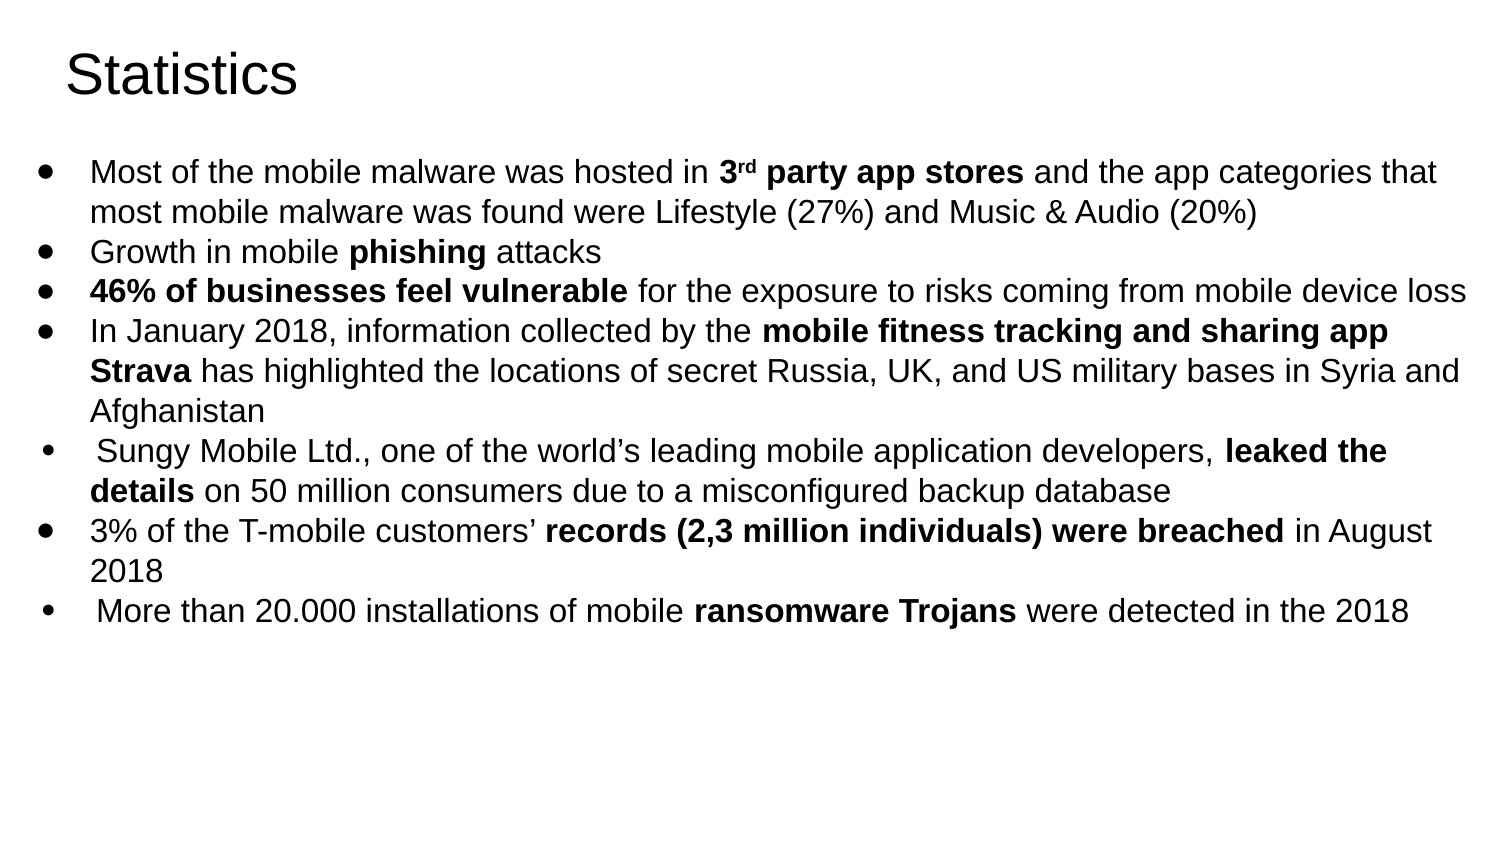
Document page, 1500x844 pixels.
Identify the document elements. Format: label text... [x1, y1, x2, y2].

text_box Statistics [51, 21, 1449, 116]
text_box Most of the mobile malware was hosted in 3rd party app stores and the app categories that most mobile malware was found were Lifestyle (27%) and Music & Audio (20%) Growth in mobile phishing attacks 46% of businesses feel vulnerable for the exposure to risks coming from mobile device loss In January 2018, information collected by the mobile fitness tracking and sharing app Strava has highlighted the locations of secret Russia, UK, and US military bases in Syria and Afghanistan Sungy Mobile Ltd., one of the world’s leading mobile application developers, leaked the details on 50 million consumers due to a misconfigured backup database 3% of the T-mobile customers’ records (2,3 million individuals) were breached in August 2018 More than 20.000 installations of mobile ransomware Trojans were detected in the 2018 [0, 134, 1500, 750]
